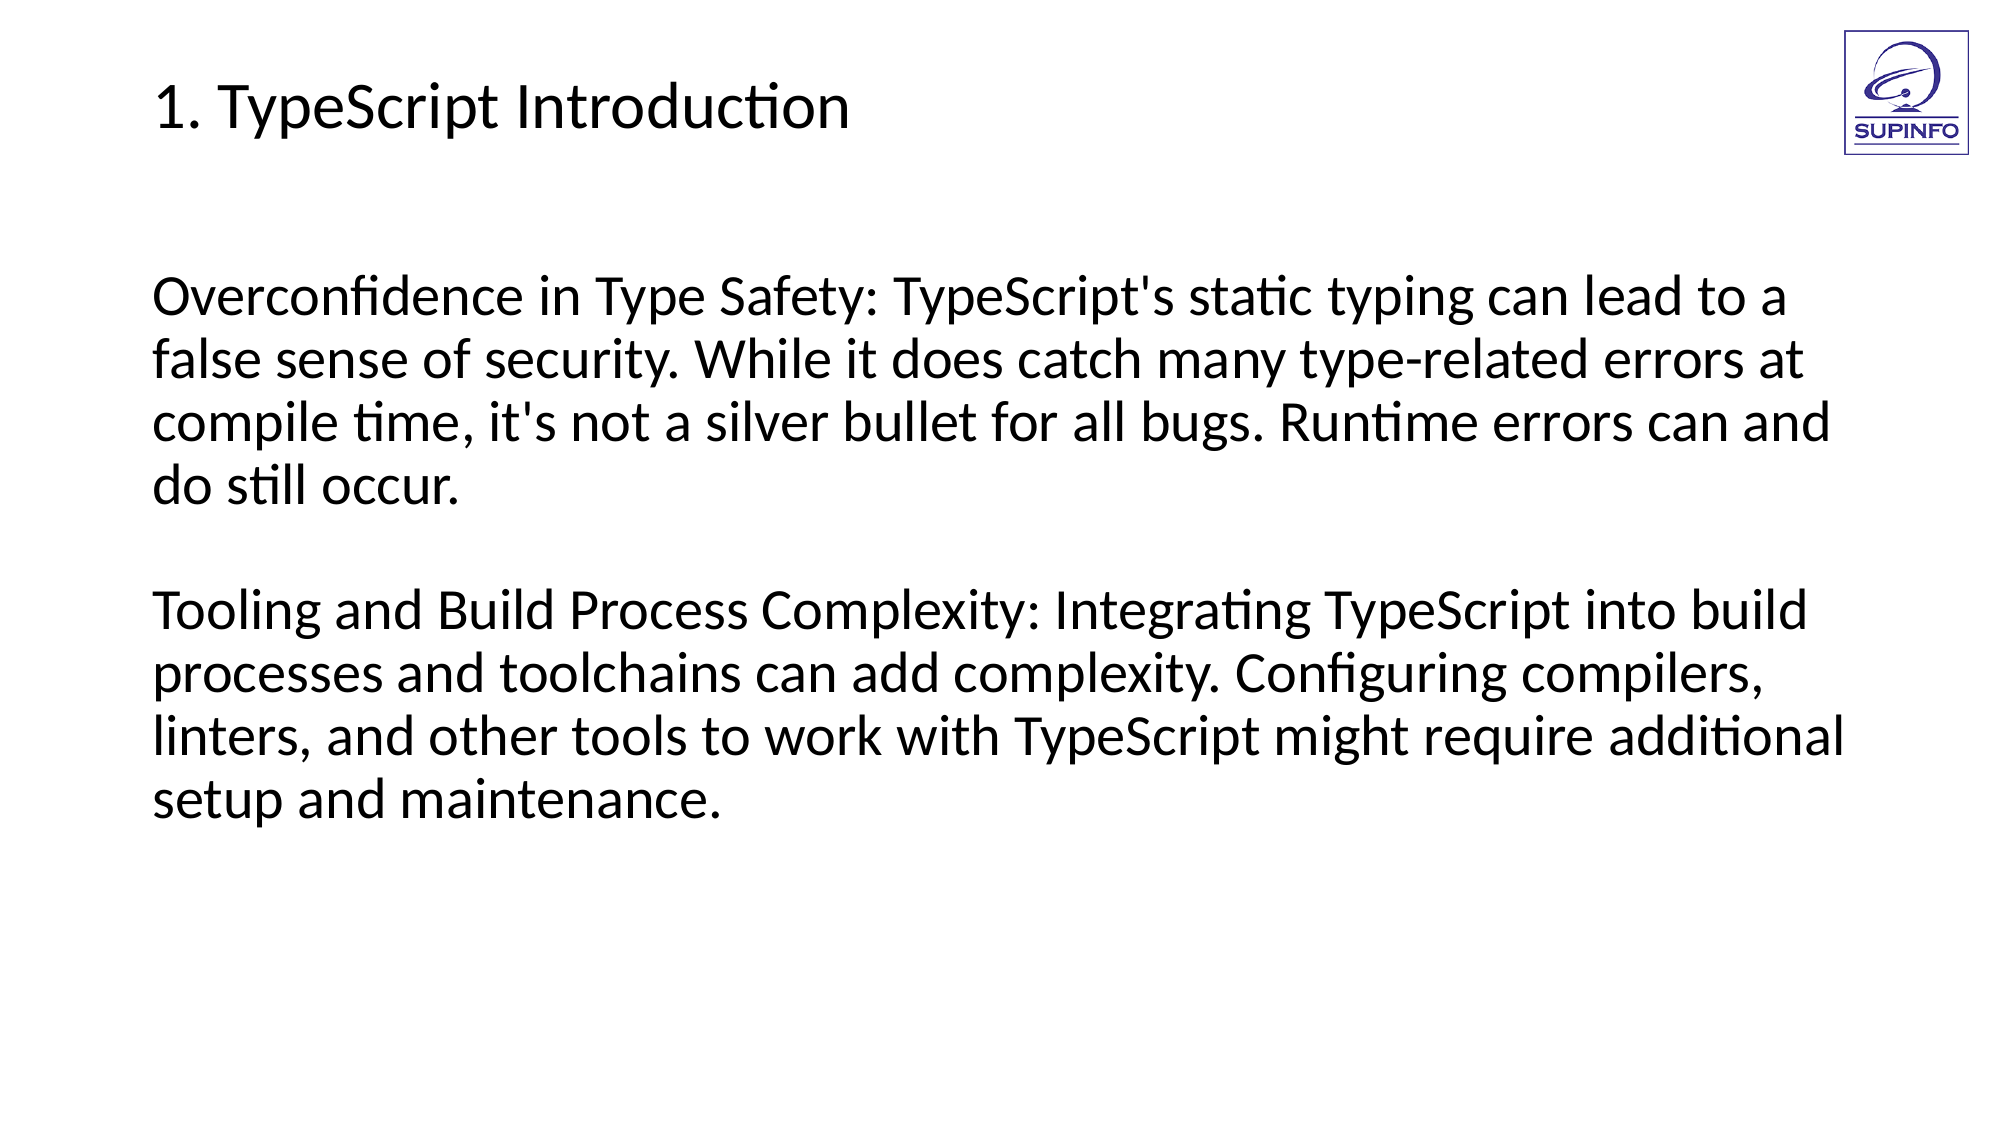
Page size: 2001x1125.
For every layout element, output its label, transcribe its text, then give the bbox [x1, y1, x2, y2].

list 1. TypeScript Introduction [137, 63, 1862, 157]
list Overconfidence in Type Safety: TypeScript's static typing can lead to a false sense of security. While it does catch many type-related errors at compile time, it's not a silver bullet for all bugs. Runtime errors can and do still occur. Tooling and Build Process Complexity: Integrating TypeScript into build processes and toolchains can add complexity. Configuring compilers, linters, and other tools to work with TypeScript might require additional setup and maintenance. [137, 257, 1863, 1014]
picture [1844, 30, 1969, 155]
